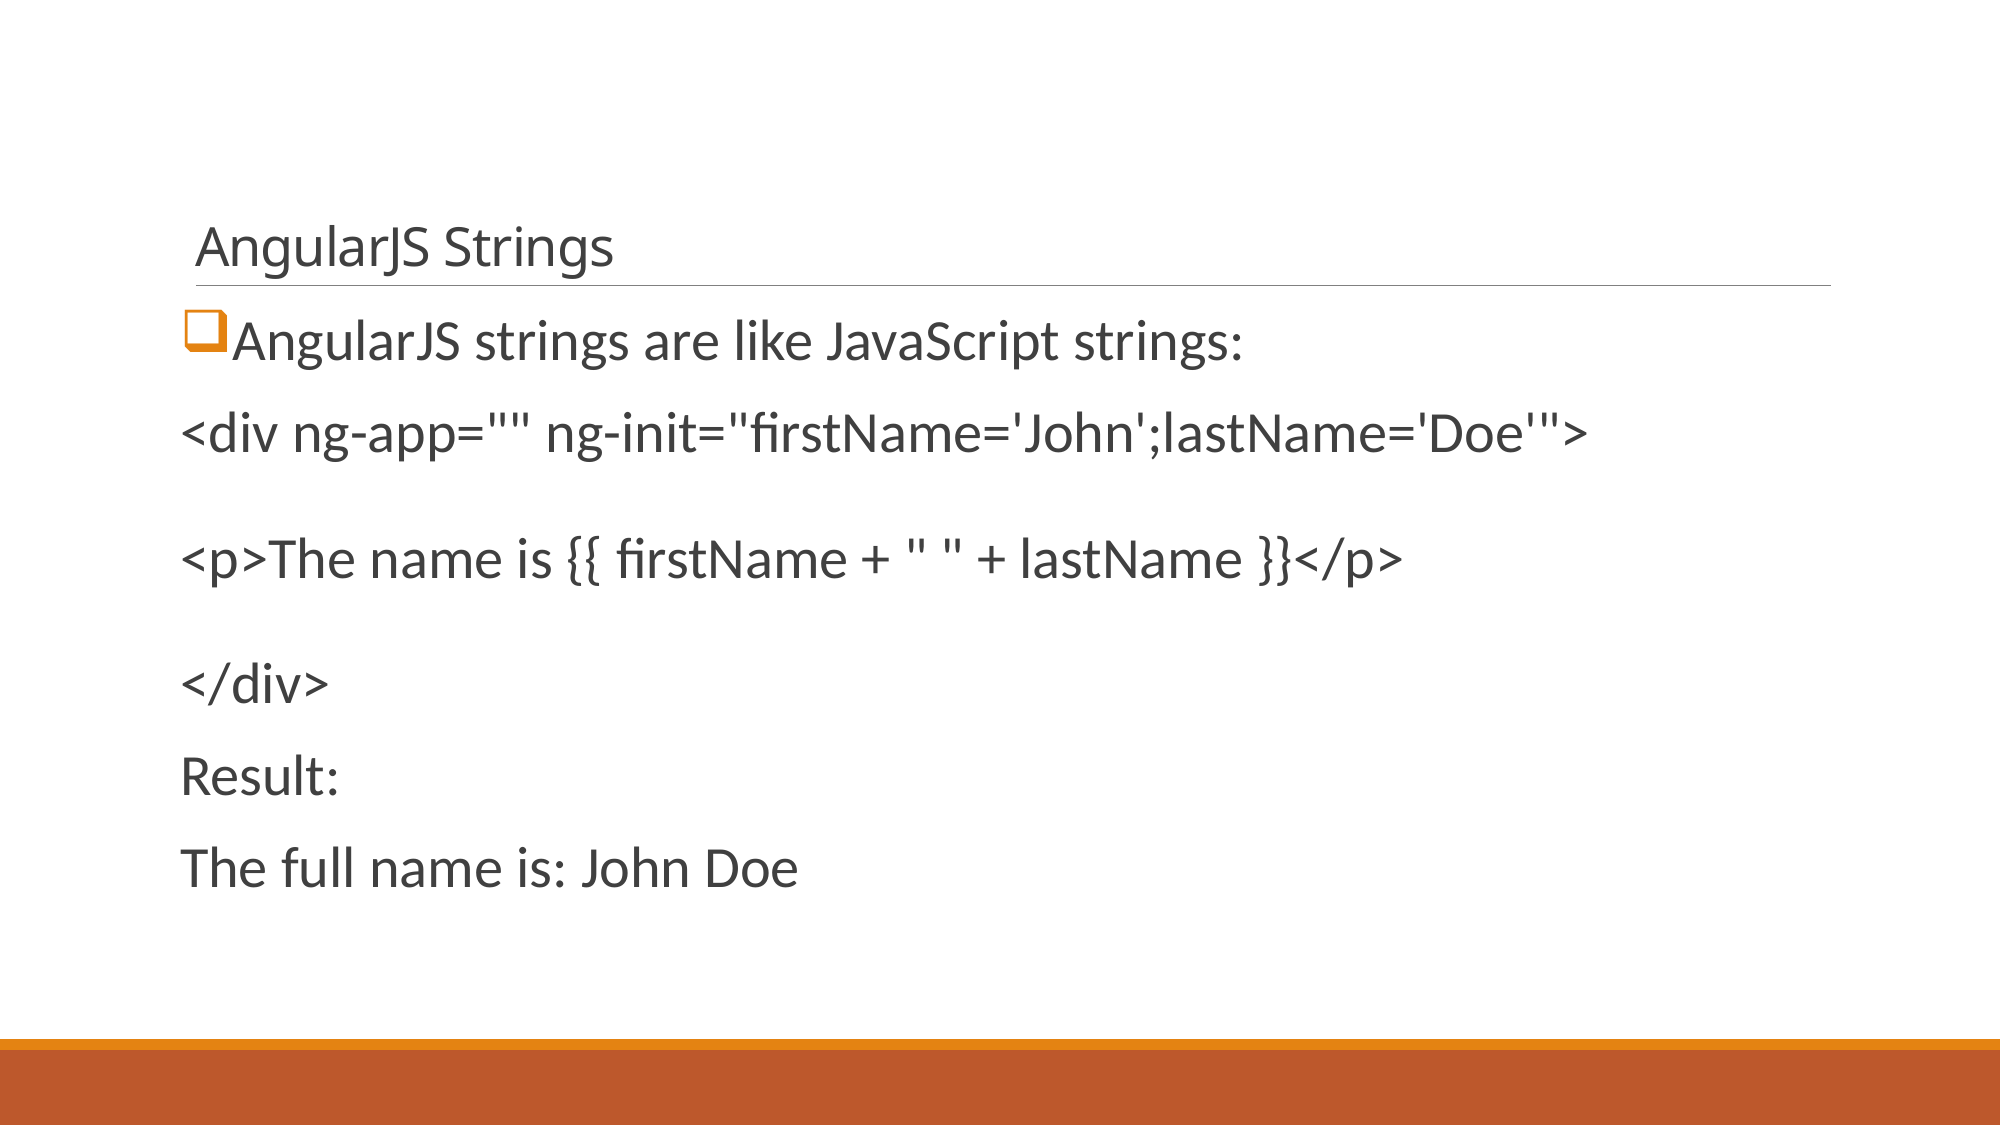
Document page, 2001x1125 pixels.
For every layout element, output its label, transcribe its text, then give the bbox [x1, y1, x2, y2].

list AngularJS strings are like JavaScript strings: <div ng-app="" ng-init="firstName='John';lastName='Doe'"> <p>The name is {{ firstName + " " + lastName }}</p> </div> Result: The full name is: John Doe [180, 302, 1830, 1034]
title AngularJS Strings [180, 47, 1830, 285]
